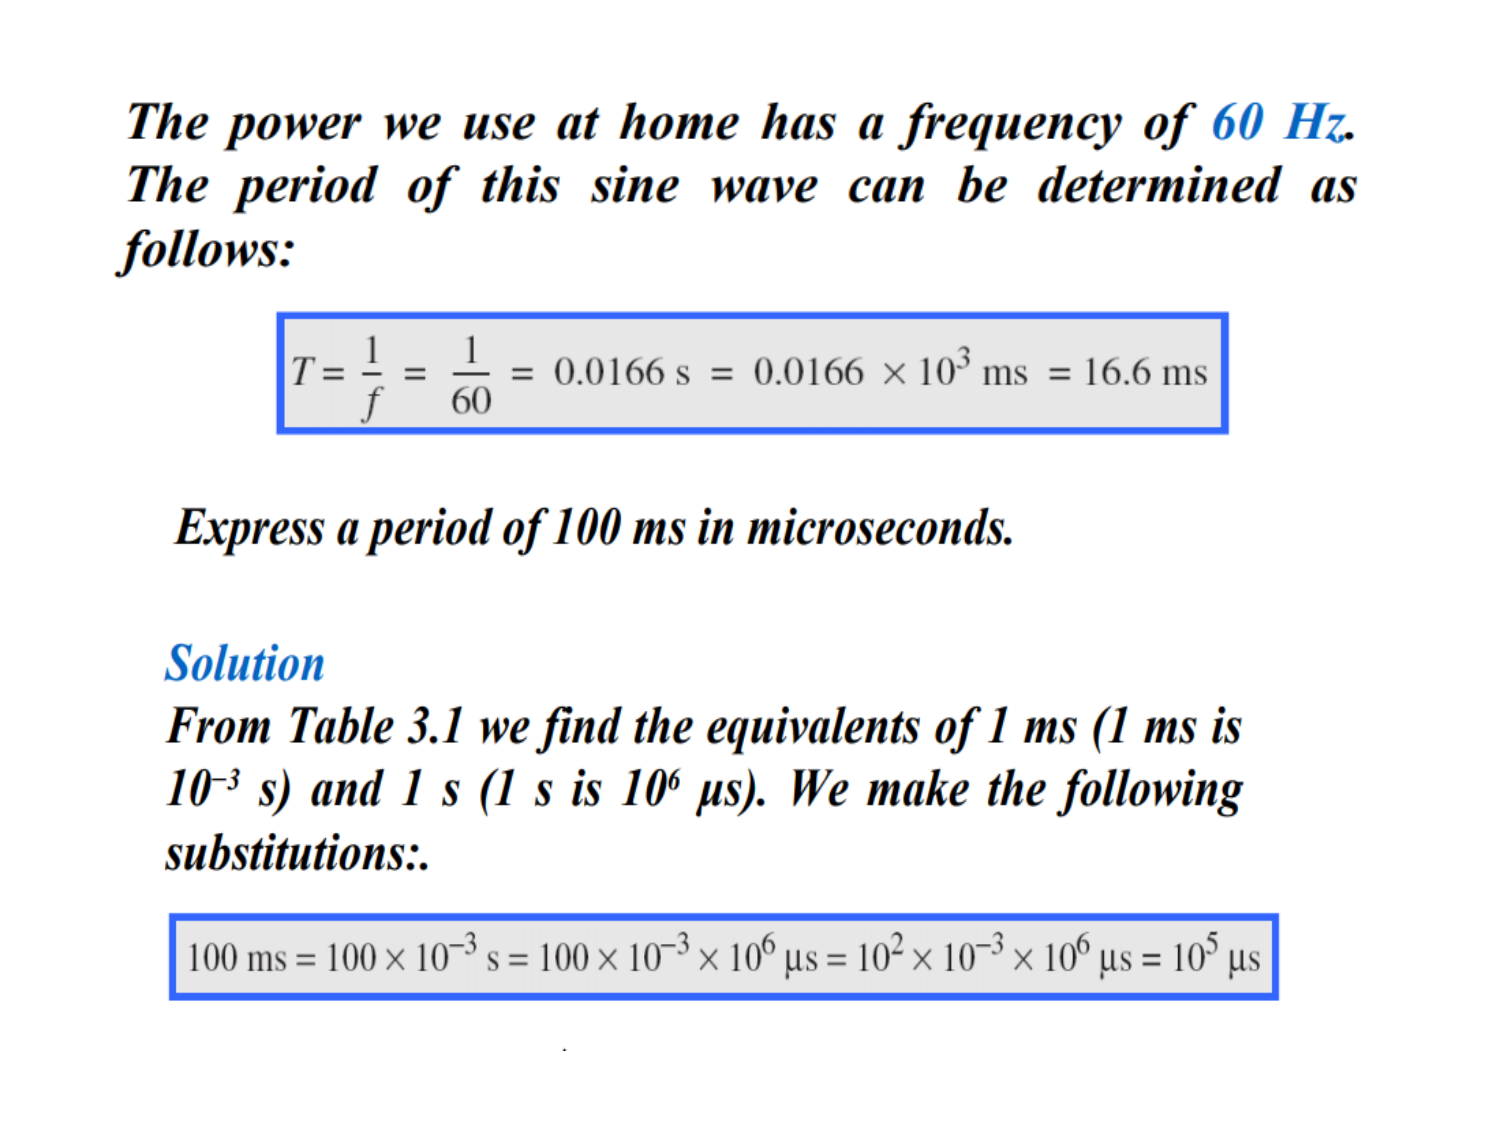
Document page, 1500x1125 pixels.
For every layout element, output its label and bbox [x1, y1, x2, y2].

picture [93, 480, 1395, 1051]
list [105, 81, 1401, 451]
